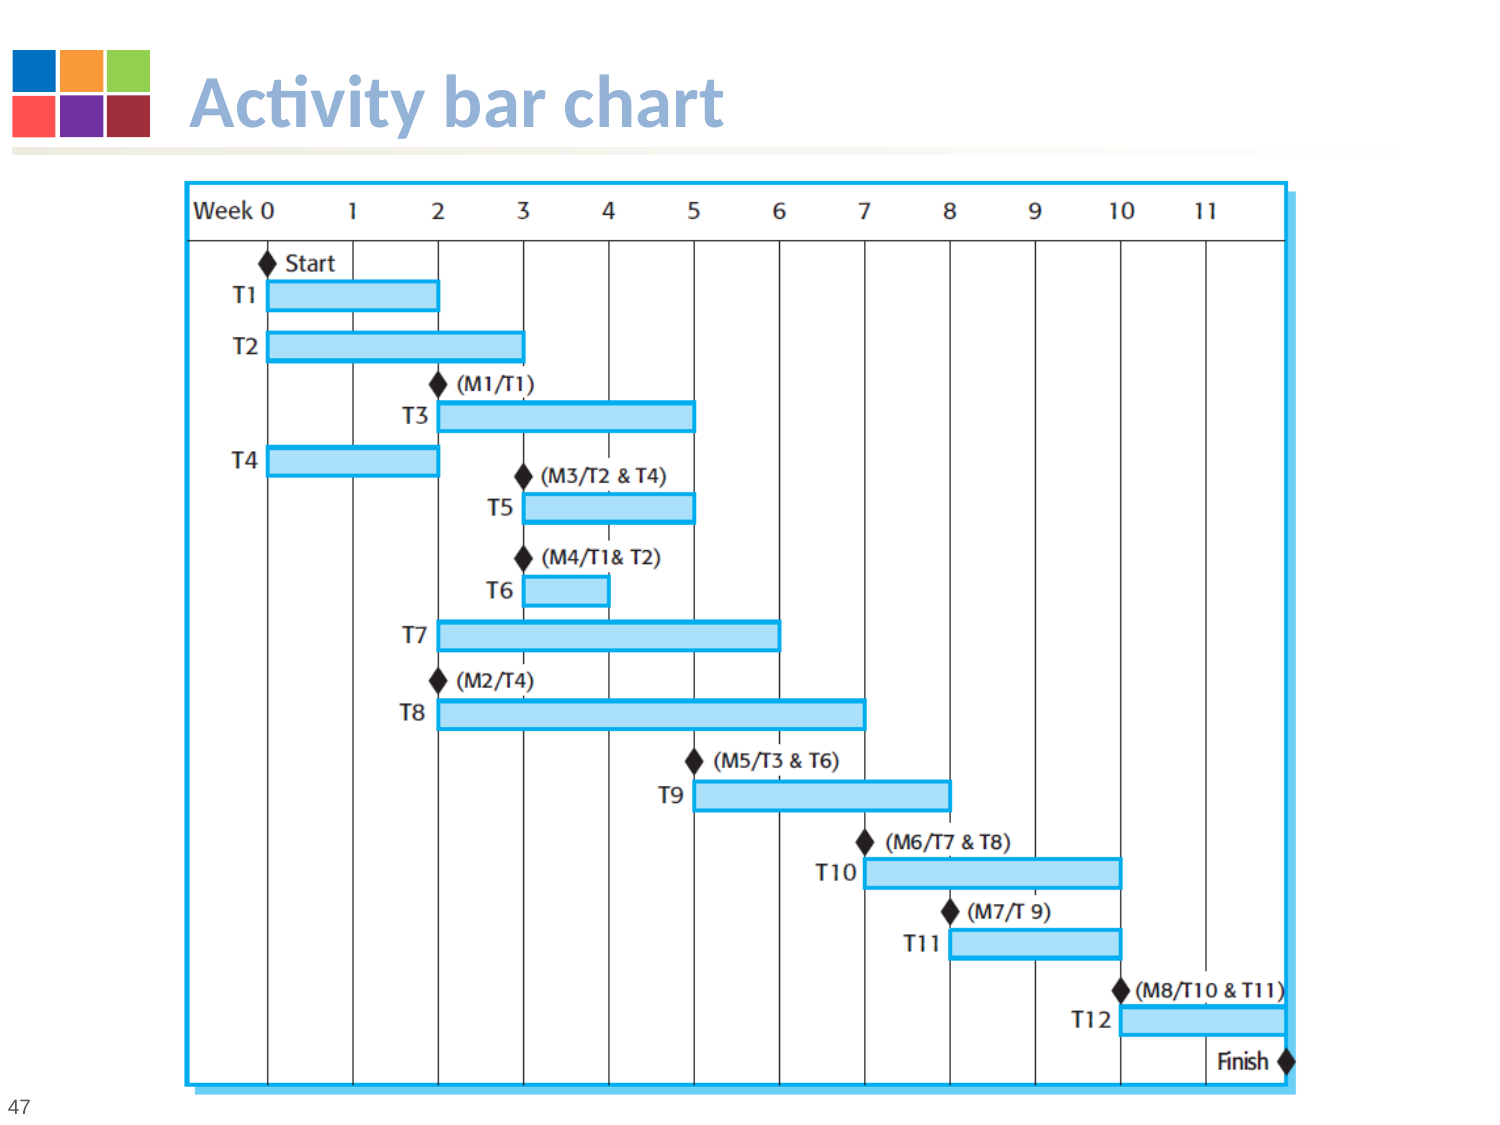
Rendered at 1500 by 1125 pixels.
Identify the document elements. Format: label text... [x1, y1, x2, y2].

title Activity bar chart [174, 47, 1475, 150]
picture [178, 168, 1301, 1105]
